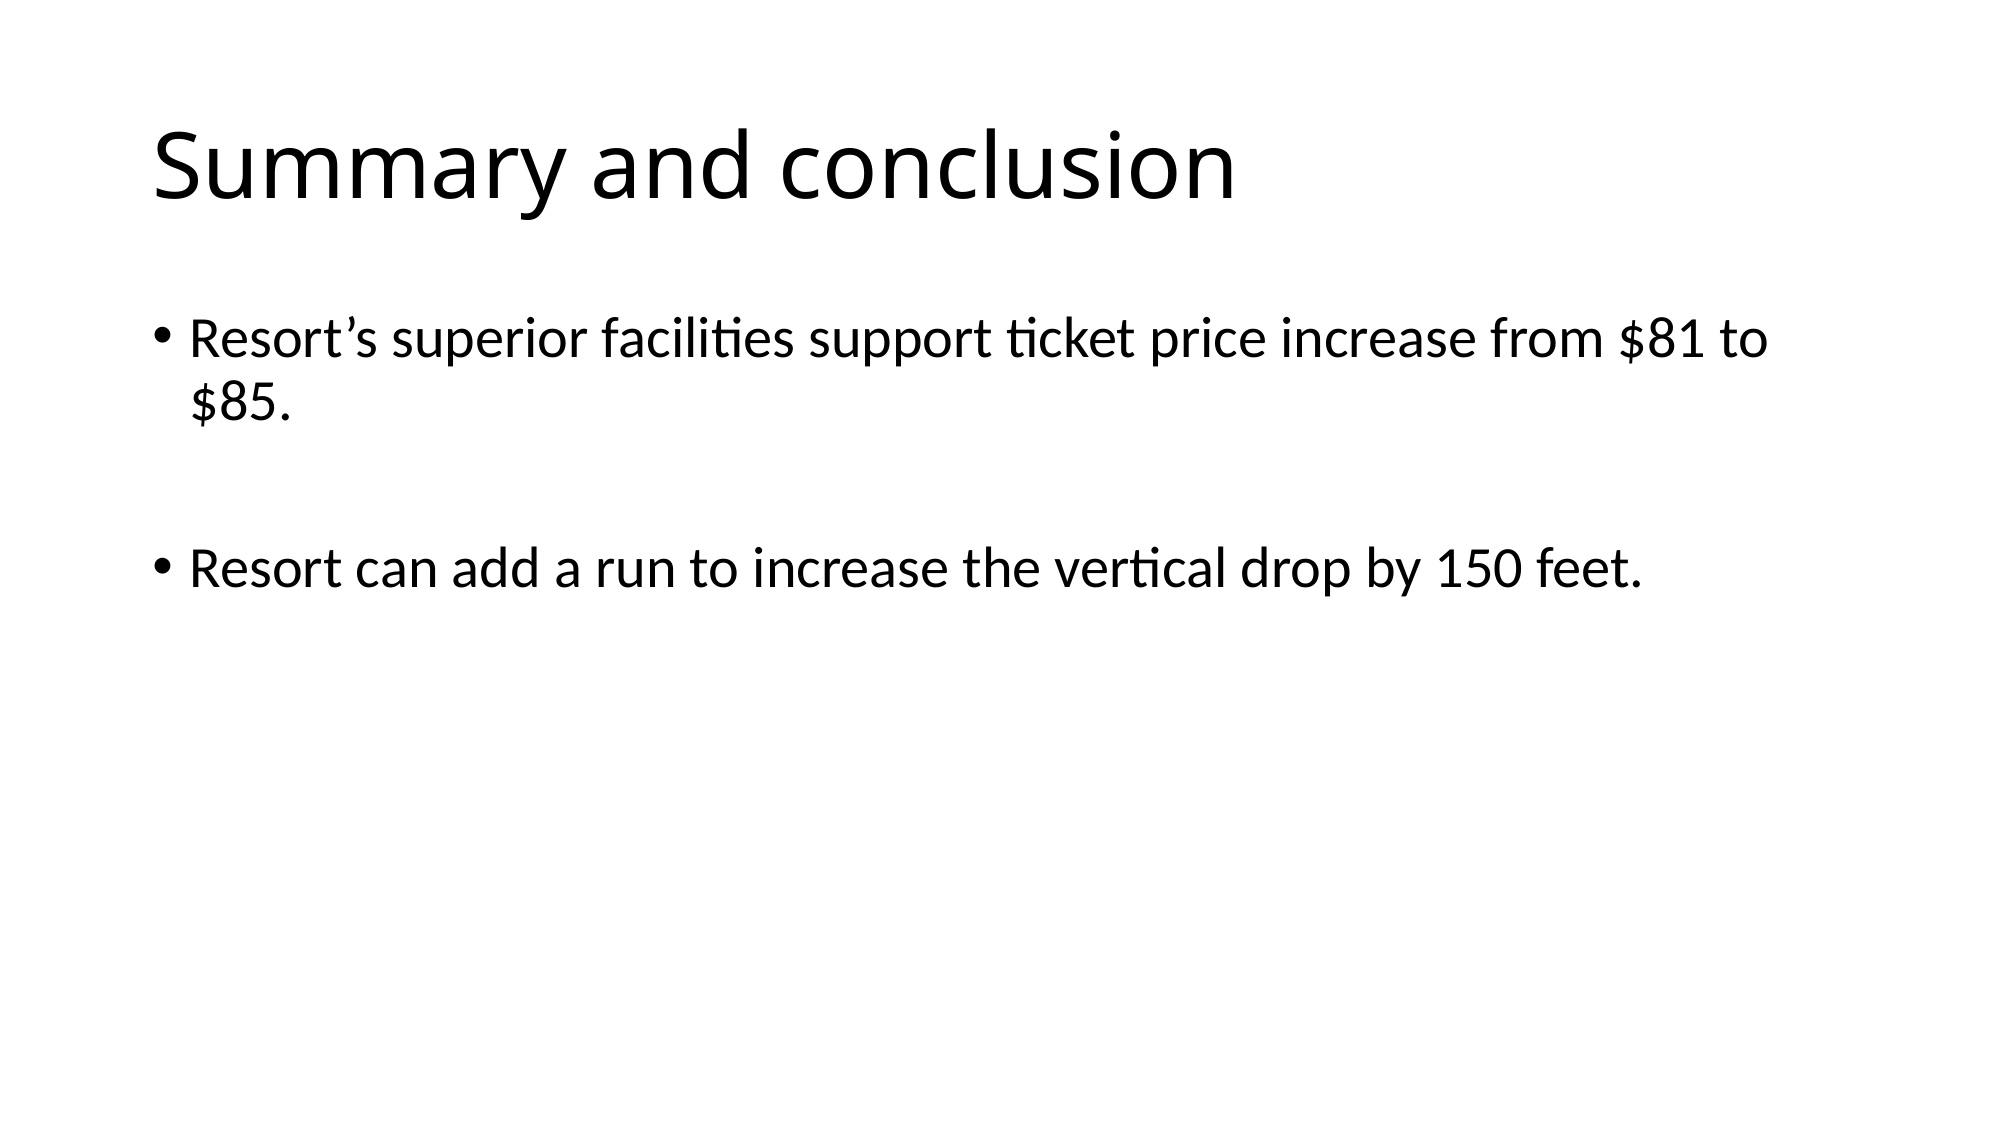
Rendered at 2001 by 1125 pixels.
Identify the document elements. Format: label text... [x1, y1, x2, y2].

list Resort’s superior facilities support ticket price increase from $81 to $85. Resort can add a run to increase the vertical drop by 150 feet. [137, 299, 1863, 1014]
title Summary and conclusion [137, 59, 1863, 278]
